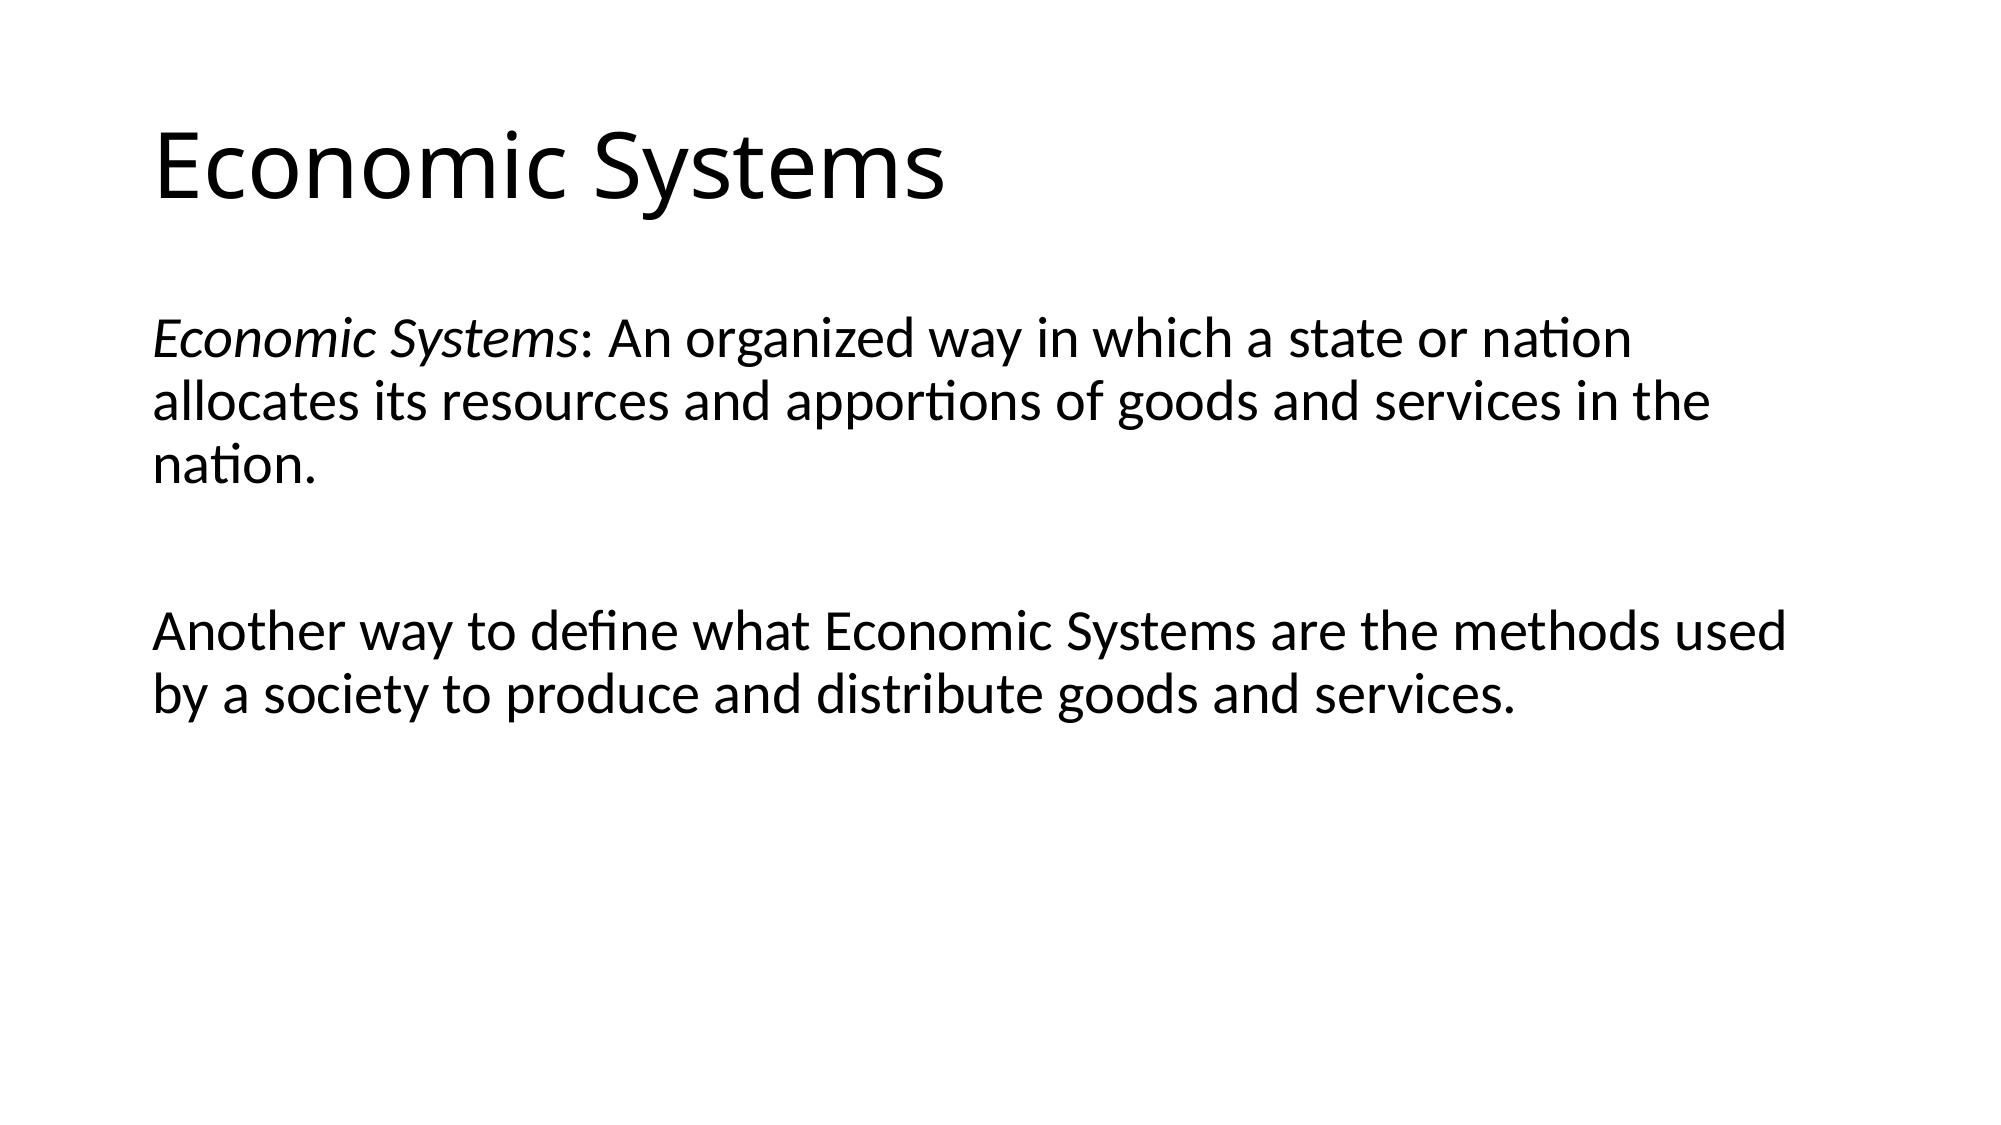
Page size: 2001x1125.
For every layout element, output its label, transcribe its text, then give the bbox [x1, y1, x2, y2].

title Economic Systems [137, 59, 1863, 278]
list Economic Systems: An organized way in which a state or nation allocates its resources and apportions of goods and services in the nation. Another way to define what Economic Systems are the methods used by a society to produce and distribute goods and services. [137, 299, 1863, 1014]
